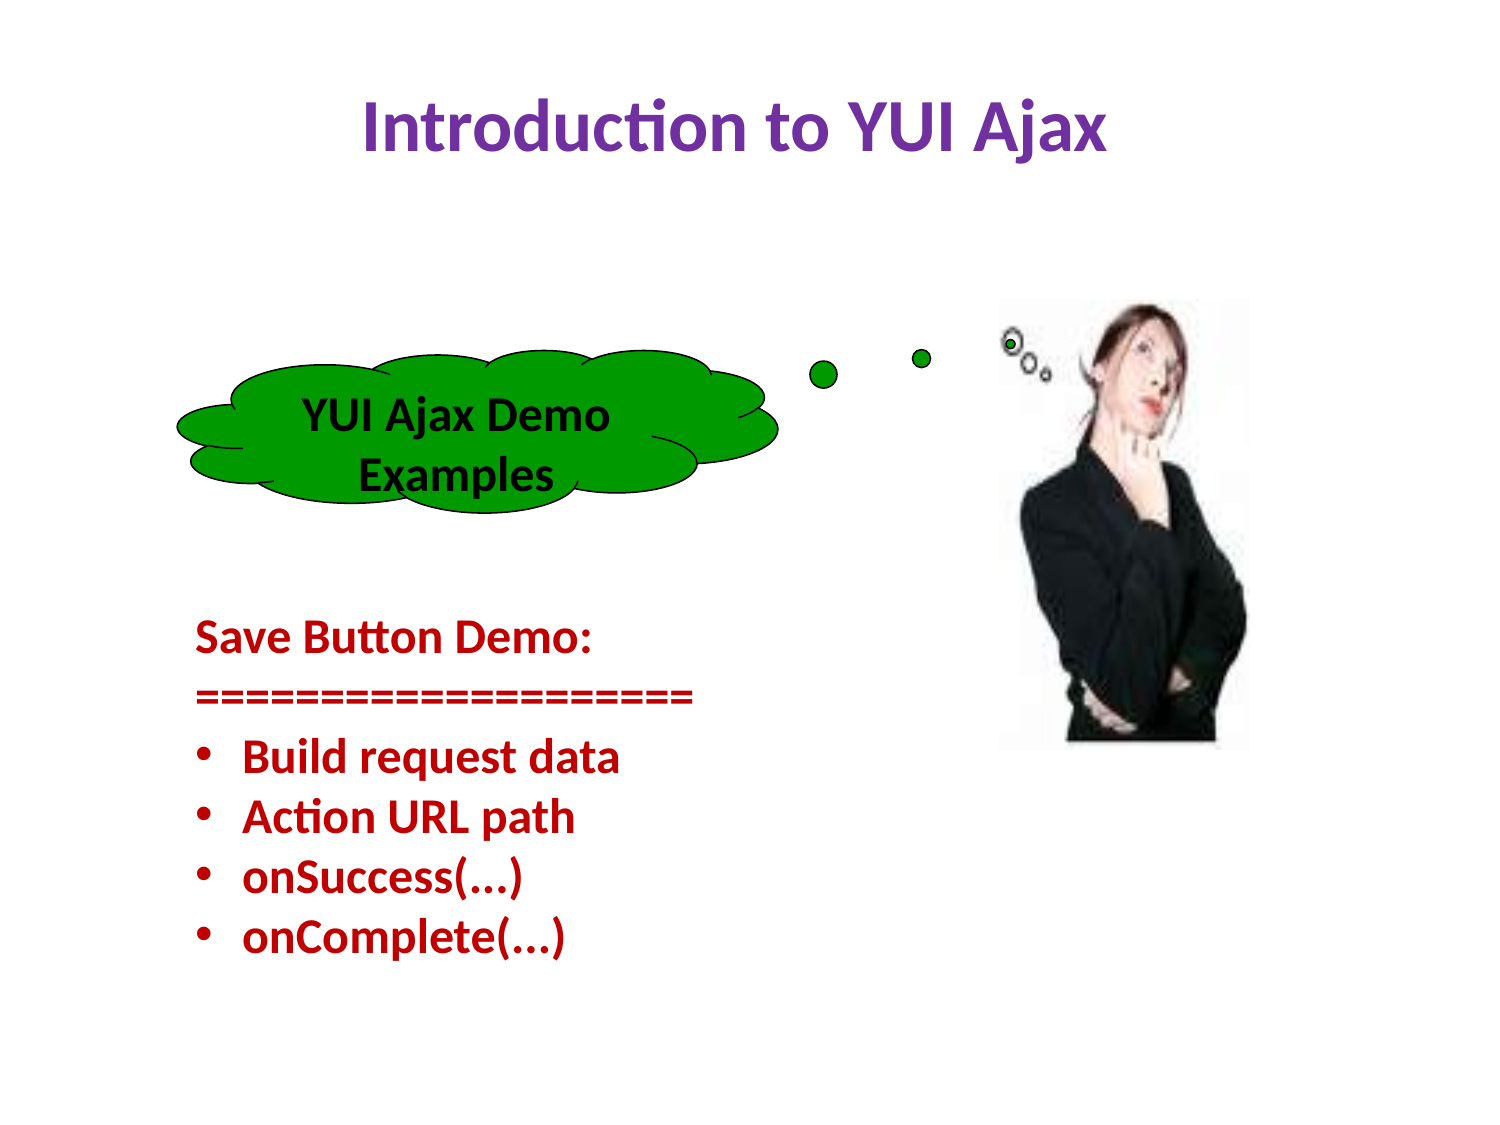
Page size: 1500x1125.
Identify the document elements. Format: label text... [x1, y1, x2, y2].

text_box YUI Ajax Demo Examples [809, 361, 838, 389]
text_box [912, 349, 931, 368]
text_box YUI Ajax Demo Examples [177, 350, 778, 514]
picture [999, 299, 1251, 751]
title Introduction to YUI Ajax [212, 62, 1275, 180]
text_box Save Button Demo: ==================== Build request data Action URL path onSuccess(...) onComplete(...) [180, 596, 788, 971]
